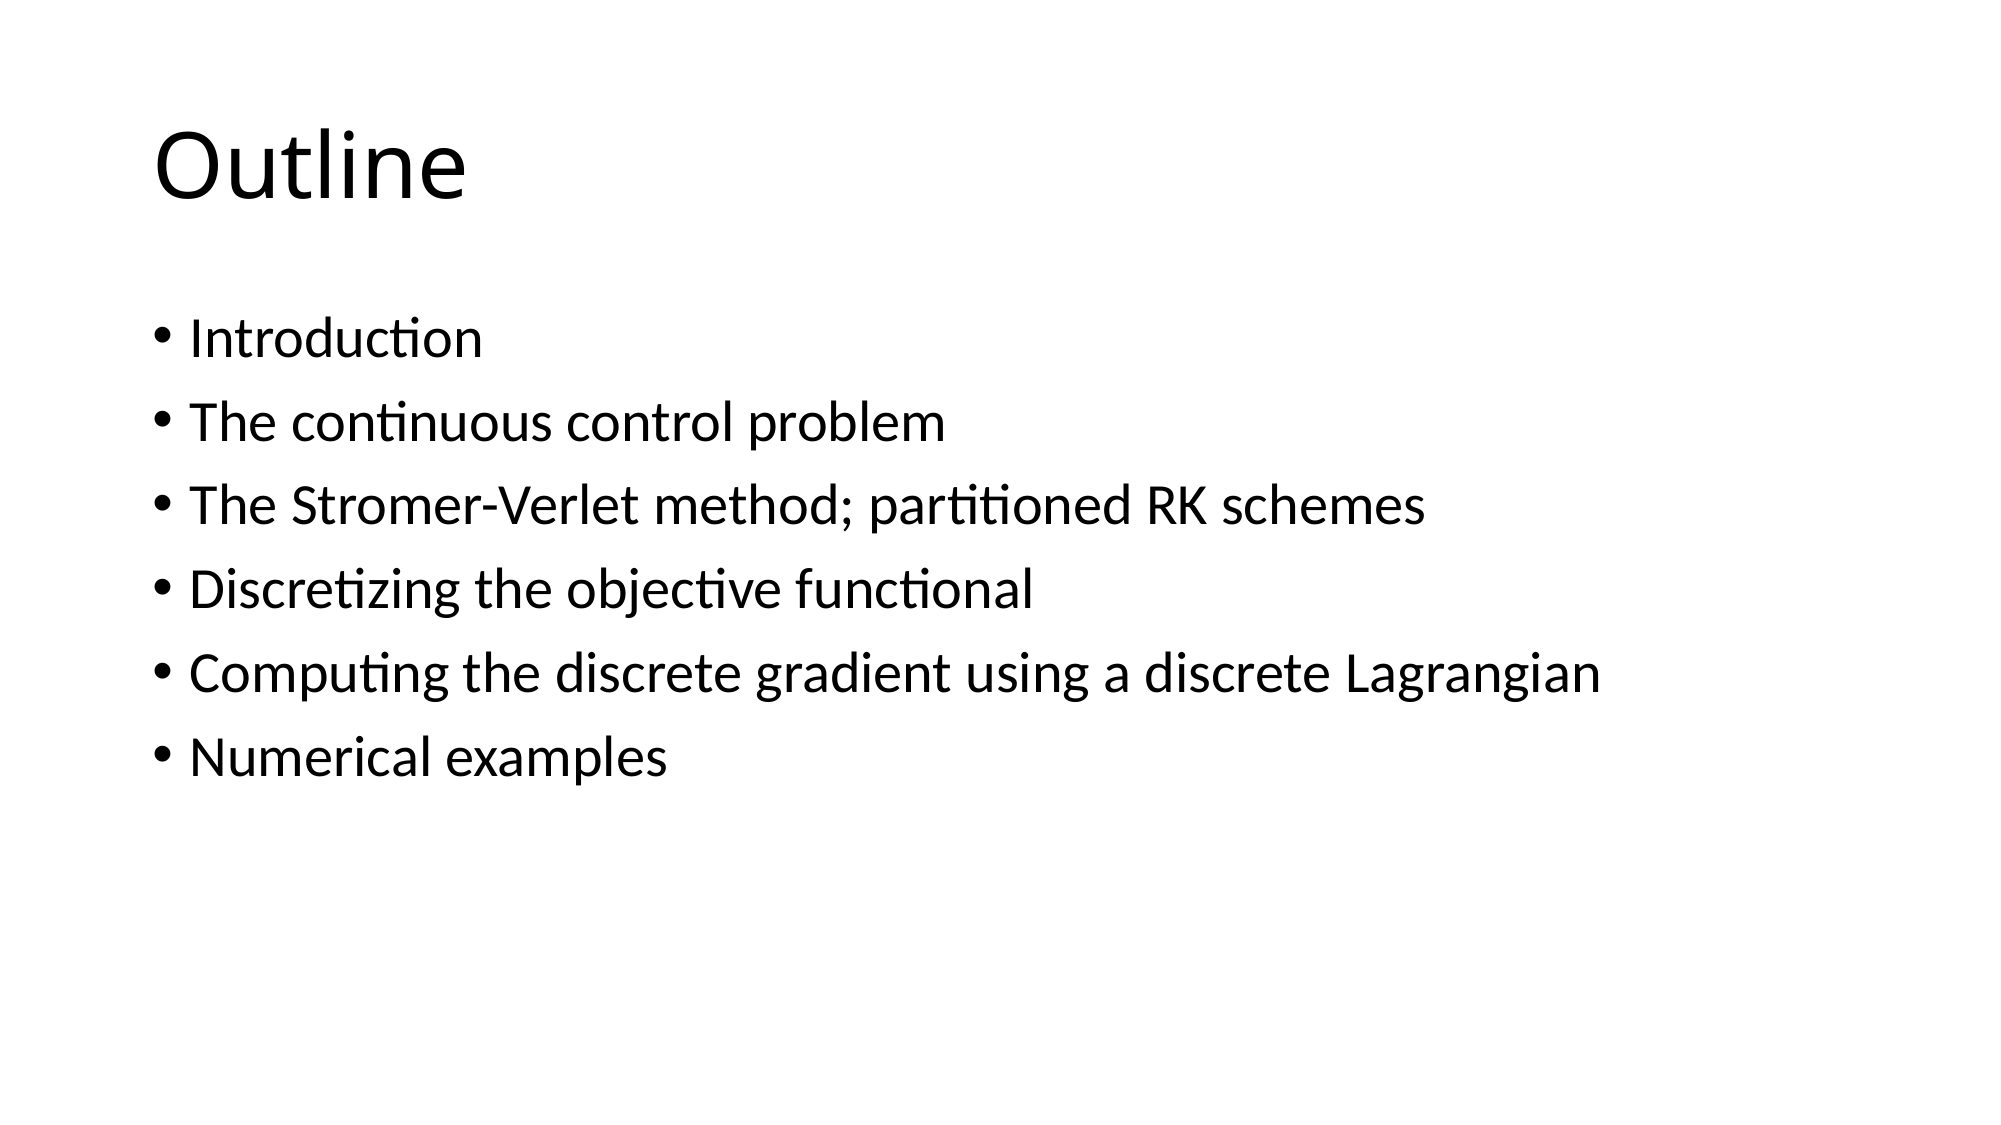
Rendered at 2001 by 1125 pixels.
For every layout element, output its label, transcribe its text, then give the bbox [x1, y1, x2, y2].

list Introduction The continuous control problem The Stromer-Verlet method; partitioned RK schemes Discretizing the objective functional Computing the discrete gradient using a discrete Lagrangian Numerical examples [137, 299, 1863, 1014]
title Outline [137, 59, 1863, 278]
